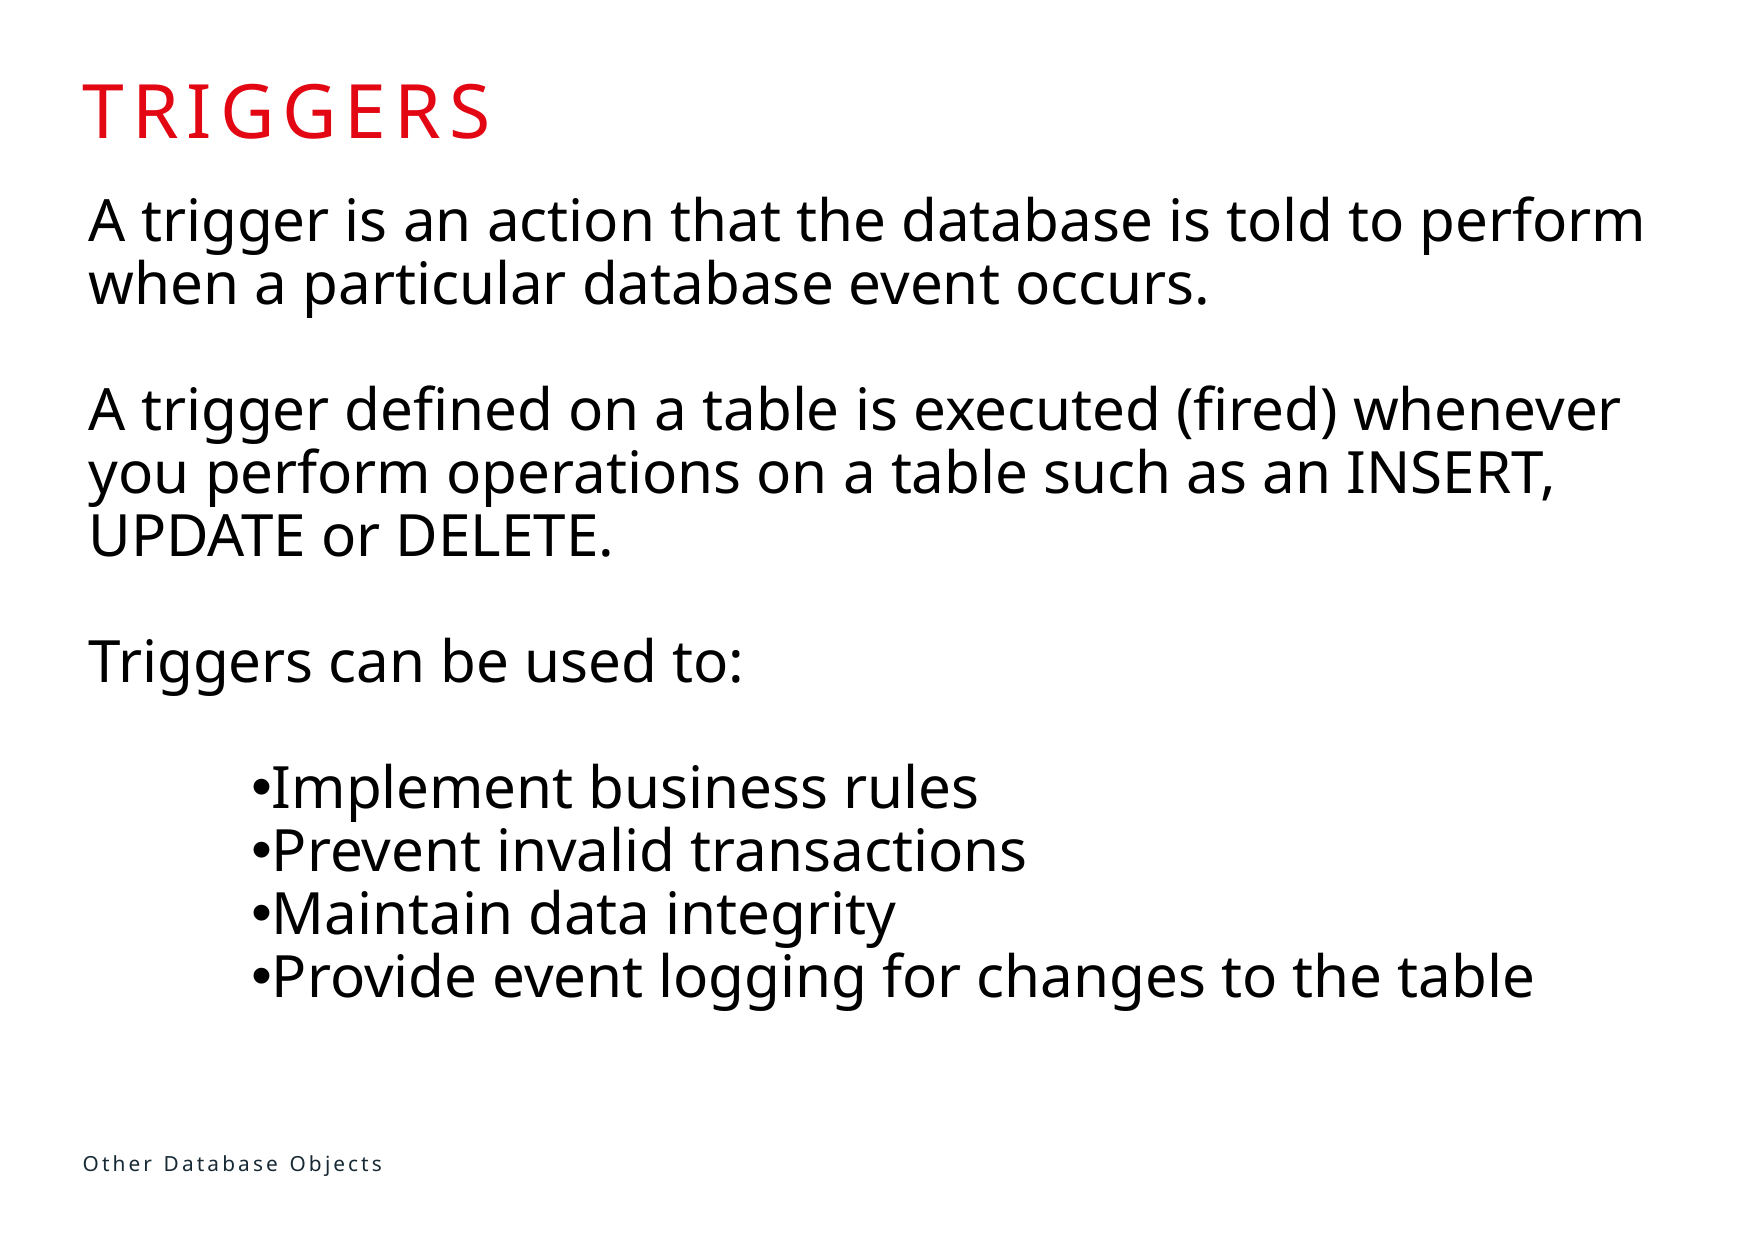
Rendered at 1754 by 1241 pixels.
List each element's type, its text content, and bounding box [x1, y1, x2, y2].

title triggers [82, 63, 1690, 157]
footer Other Database Objects [82, 1146, 1177, 1180]
text_box A trigger is an action that the database is told to perform when a particular database event occurs. A trigger defined on a table is executed (fired) whenever you perform operations on a table such as an INSERT, UPDATE or DELETE. Triggers can be used to: Implement business rules Prevent invalid transactions Maintain data integrity Provide event logging for changes to the table [74, 184, 1699, 1018]
